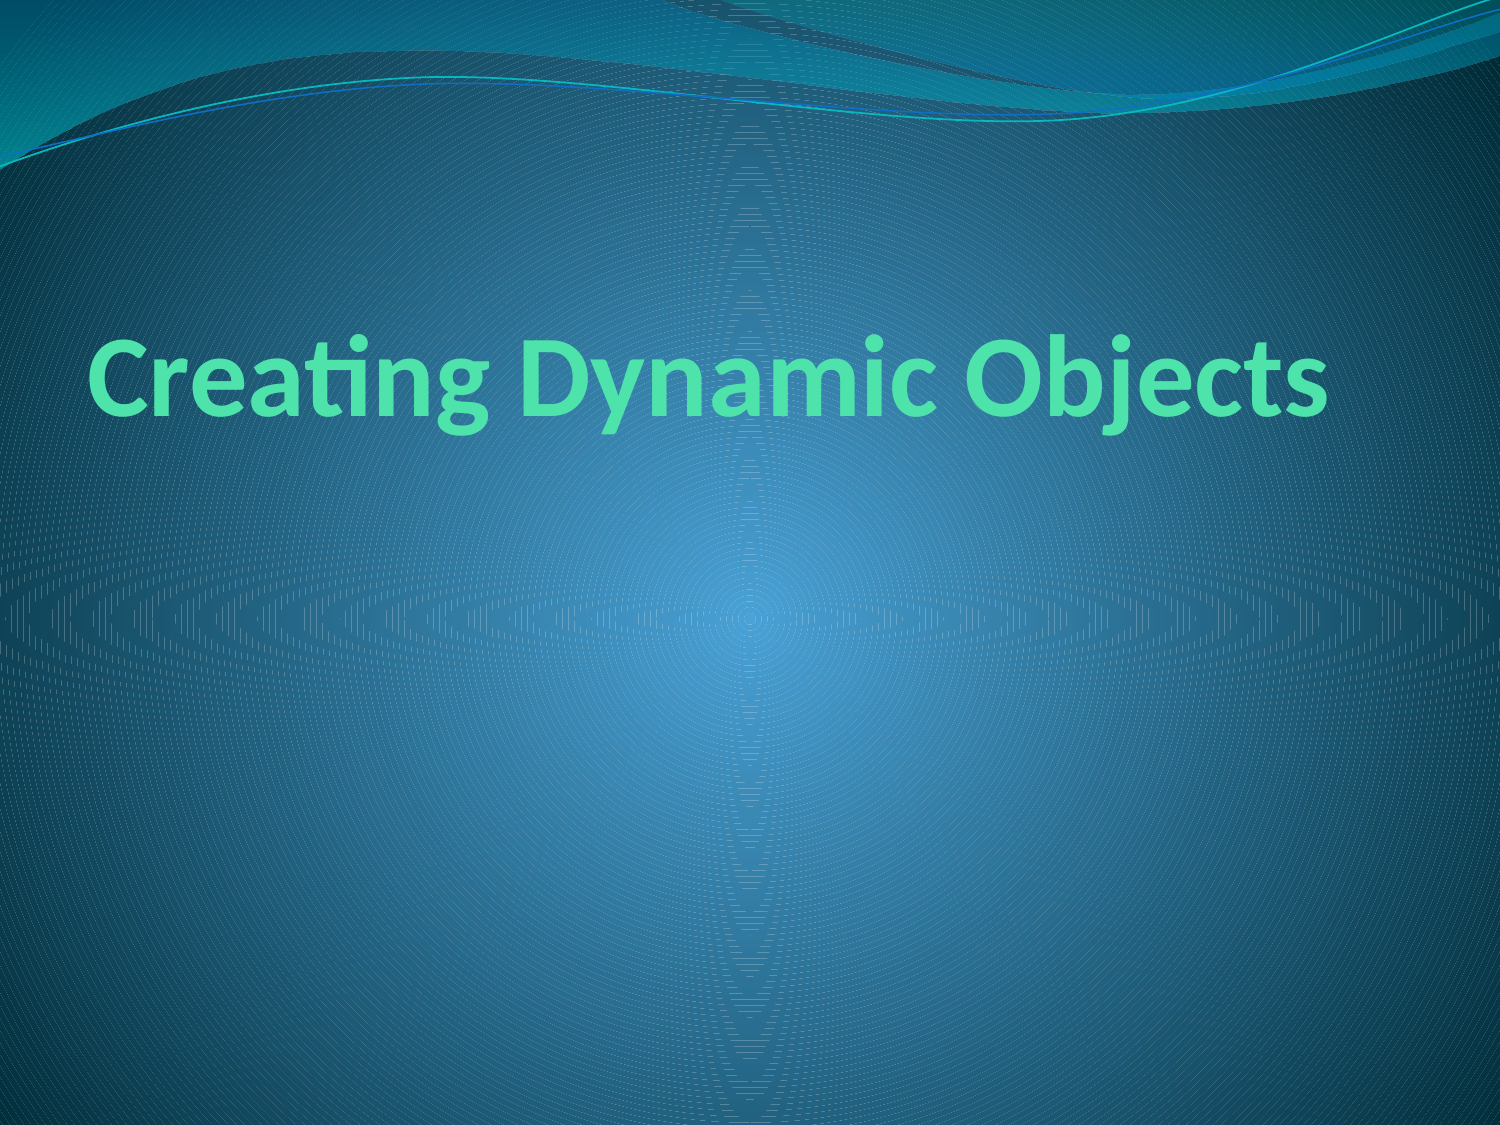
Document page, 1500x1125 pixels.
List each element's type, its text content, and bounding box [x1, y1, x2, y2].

title Creating Dynamic Objects [86, 215, 1363, 440]
